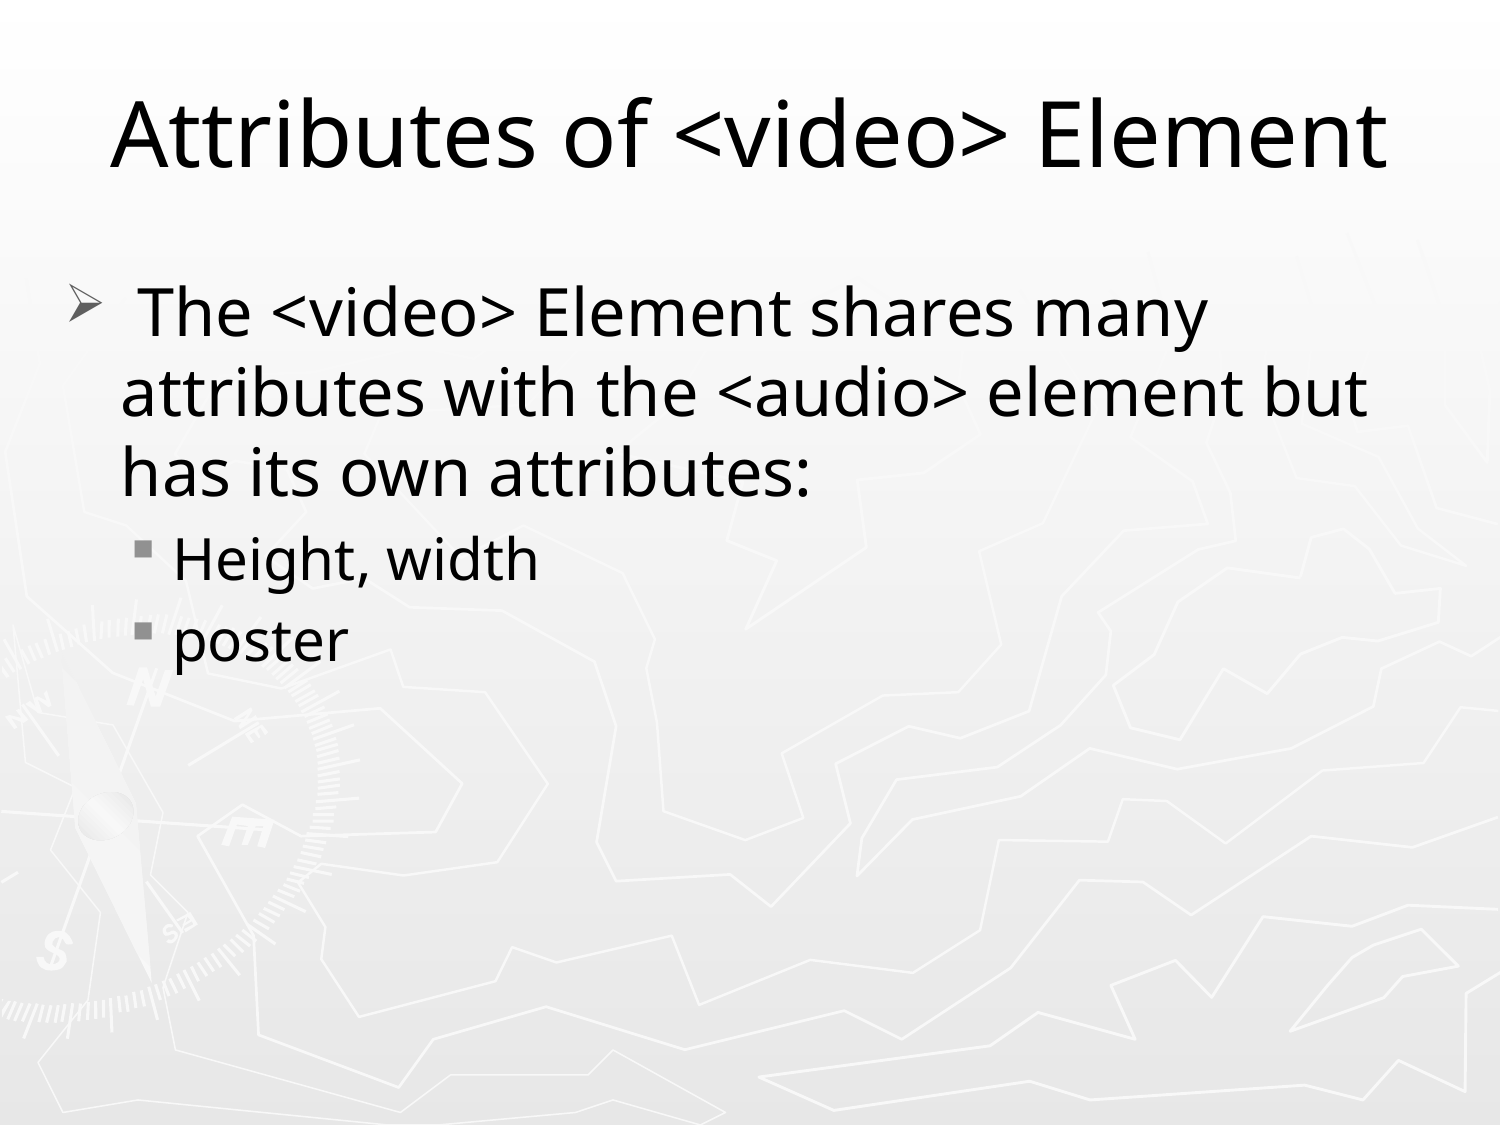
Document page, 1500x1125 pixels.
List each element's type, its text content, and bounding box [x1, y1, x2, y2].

list The <video> Element shares many attributes with the <audio> element but has its own attributes: Height, width poster [49, 262, 1451, 1001]
title Attributes of <video> Element [49, 37, 1451, 225]
